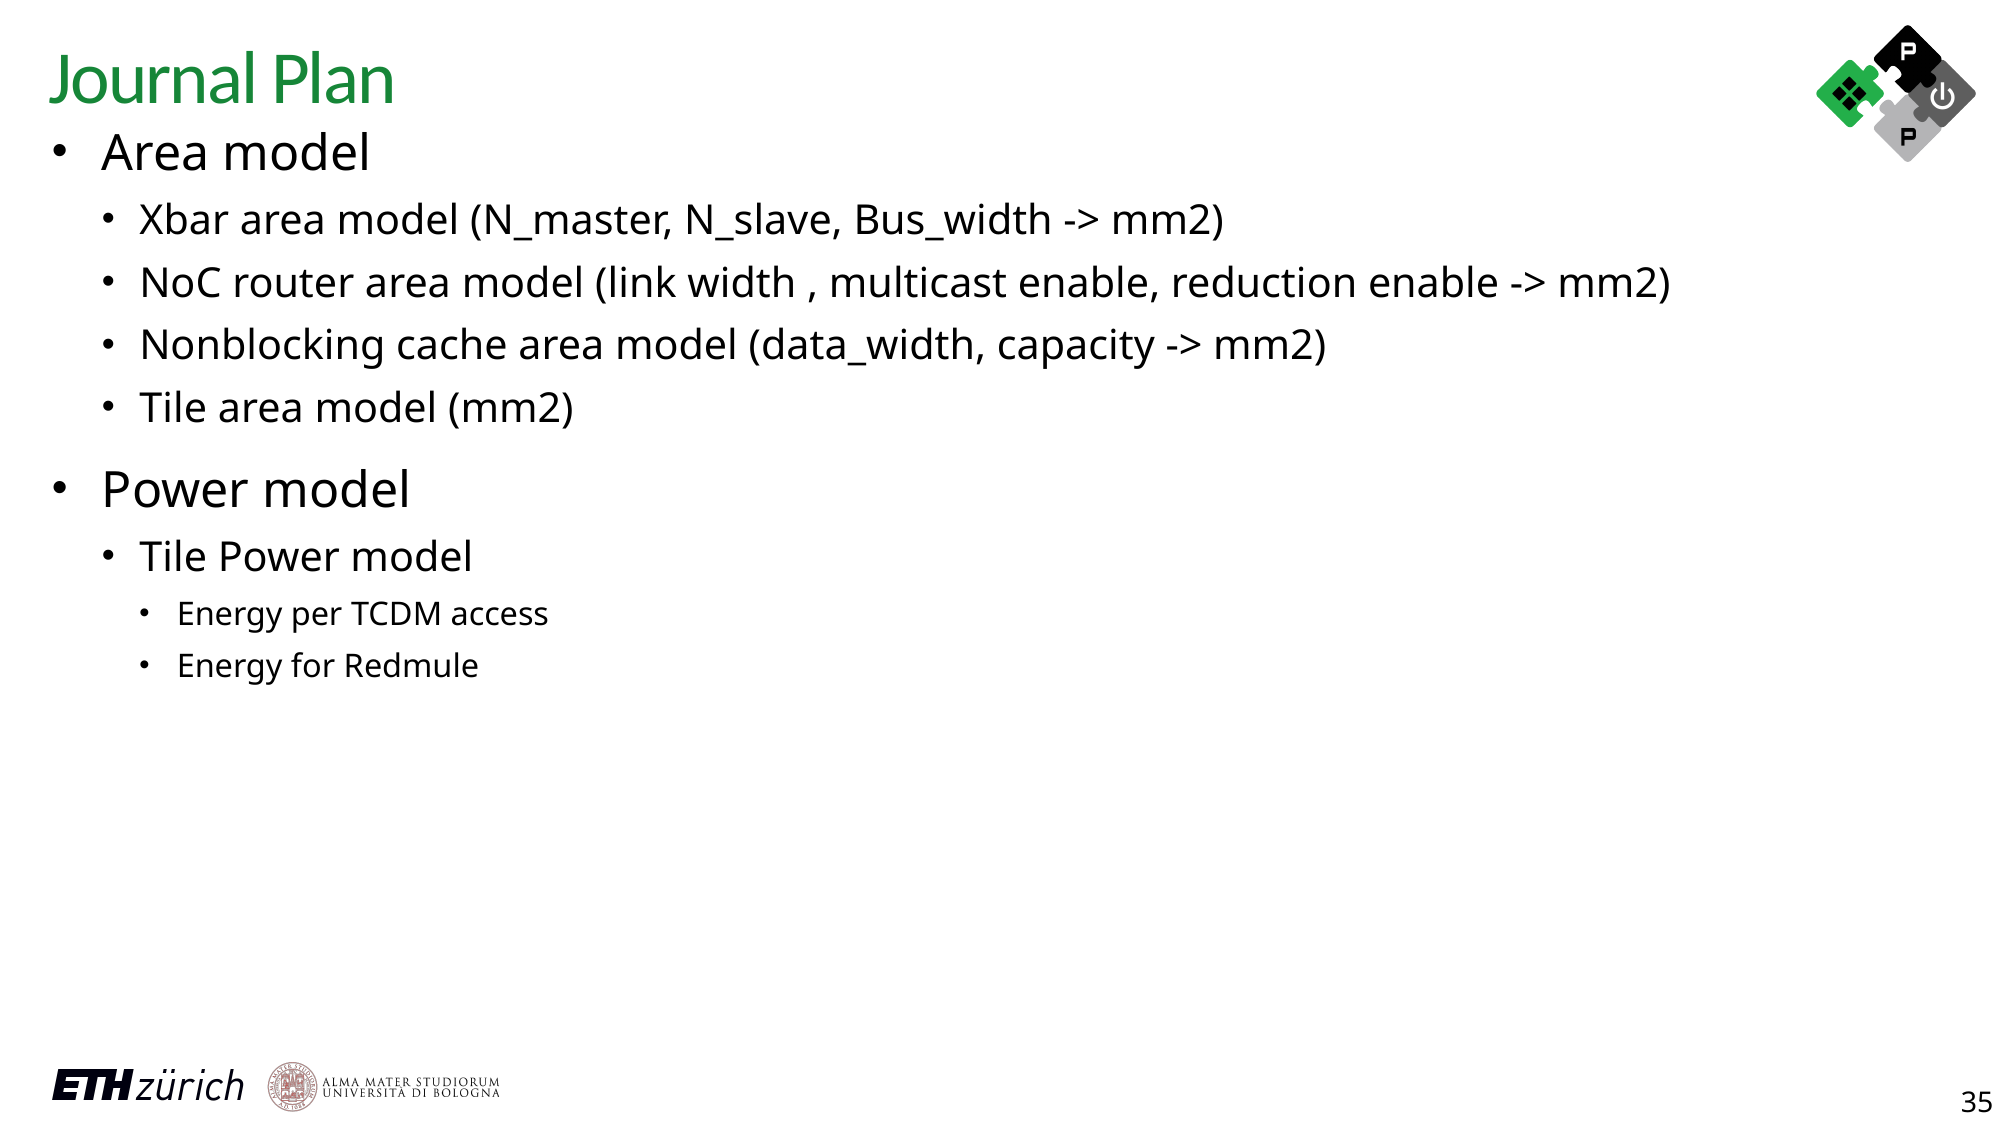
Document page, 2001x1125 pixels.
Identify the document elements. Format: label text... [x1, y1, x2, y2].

text_box Area model Xbar area model (N_master, N_slave, Bus_width -> mm2) NoC router area model (link width , multicast enable, reduction enable -> mm2) Nonblocking cache area model (data_width, capacity -> mm2) Tile area model (mm2) Power model Tile Power model Energy per TCDM access Energy for Redmule [51, 112, 1674, 952]
picture [51, 1069, 244, 1101]
text_box Journal Plan [49, 27, 1959, 130]
slide_number 35 [1870, 1079, 2000, 1125]
picture [266, 1062, 319, 1113]
picture [322, 1074, 500, 1097]
picture [1815, 24, 1977, 163]
